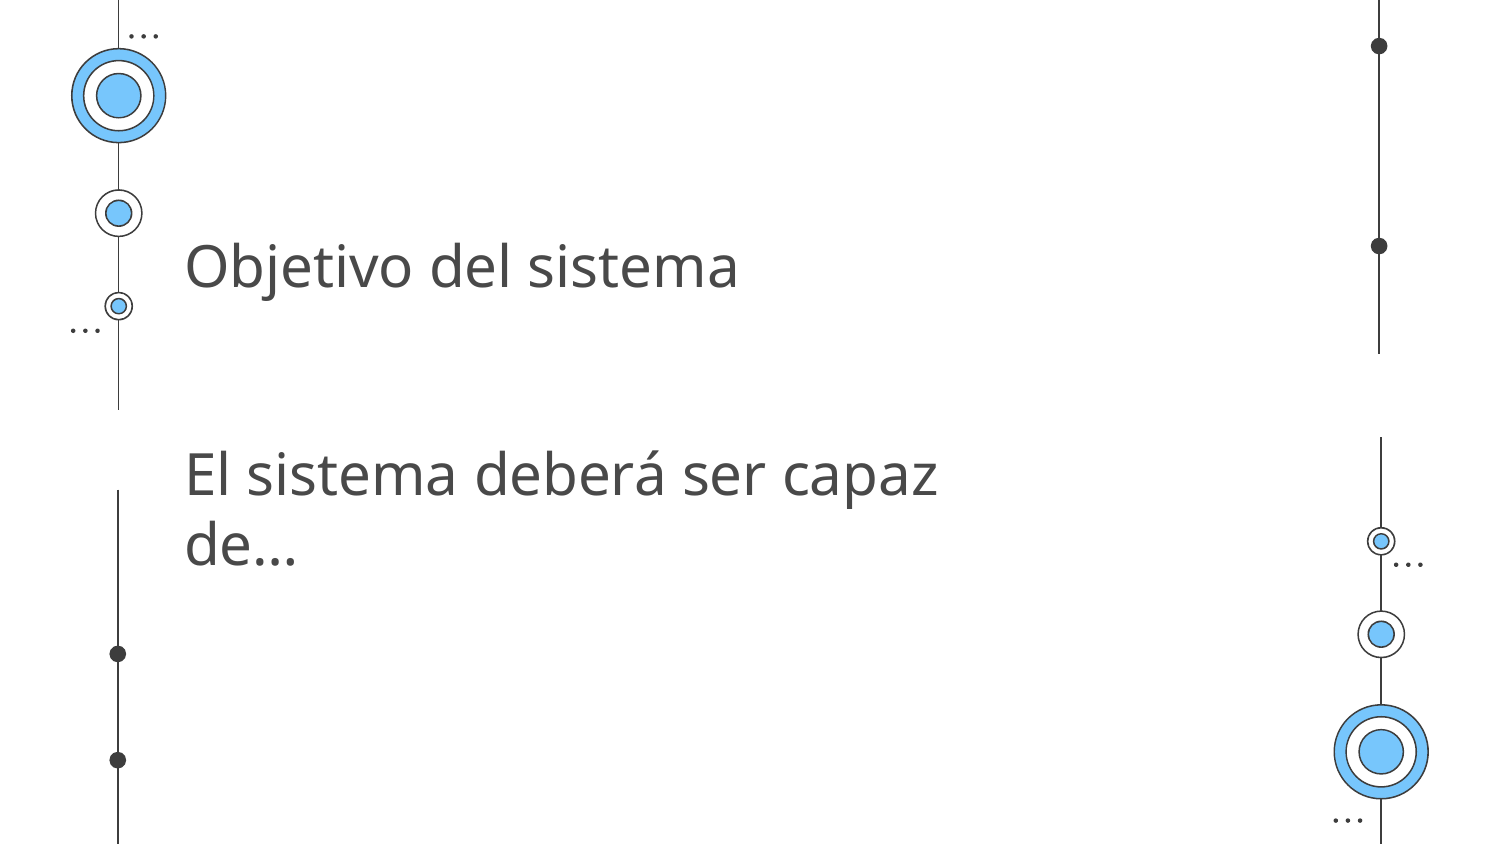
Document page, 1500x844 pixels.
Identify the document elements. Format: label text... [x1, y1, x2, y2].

text_box El sistema deberá ser capaz de… [169, 421, 1071, 516]
title Objetivo del sistema [169, 214, 1071, 309]
